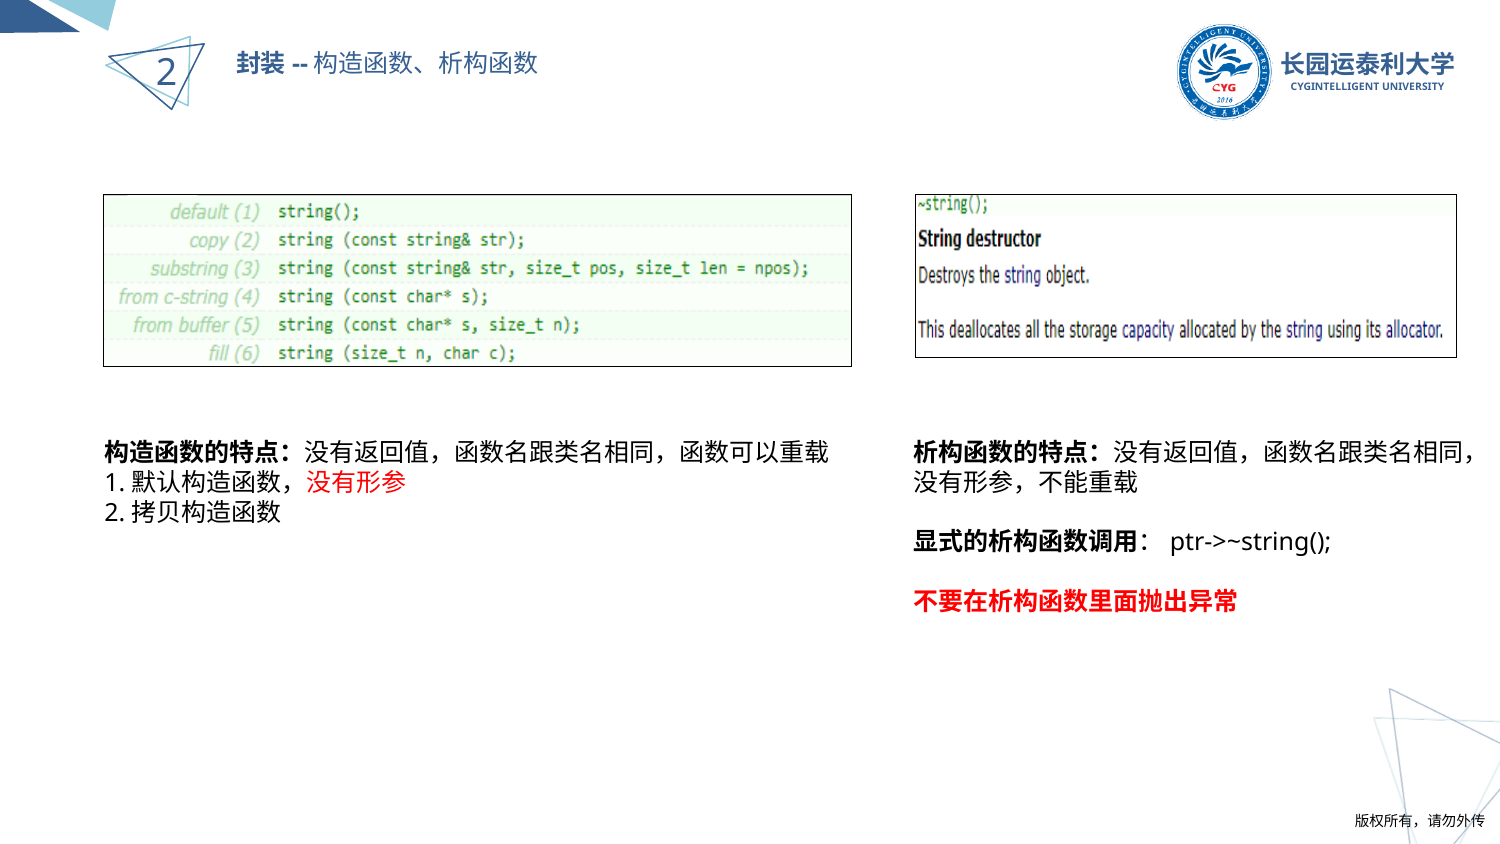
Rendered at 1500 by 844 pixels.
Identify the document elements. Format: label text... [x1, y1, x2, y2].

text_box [105, 33, 205, 110]
picture [1174, 22, 1273, 121]
text_box CYGINTELLIGENT UNIVERSITY [1277, 73, 1460, 99]
picture [914, 194, 1457, 359]
text_box 析构函数的特点：没有返回值，函数名跟类名相同， 没有形参，不能重载 显式的析构函数调用：ptr->~string(); 不要在析构函数里面抛出异常 [899, 428, 1492, 624]
picture [1374, 689, 1500, 843]
text_box 封装--构造函数、析构函数 [221, 40, 554, 86]
picture [103, 193, 852, 367]
text_box 长园运泰利大学 [1277, 41, 1471, 86]
text_box 构造函数的特点：没有返回值，函数名跟类名相同，函数可以重载 1.默认构造函数，没有形参 2.拷贝构造函数 [89, 428, 845, 534]
